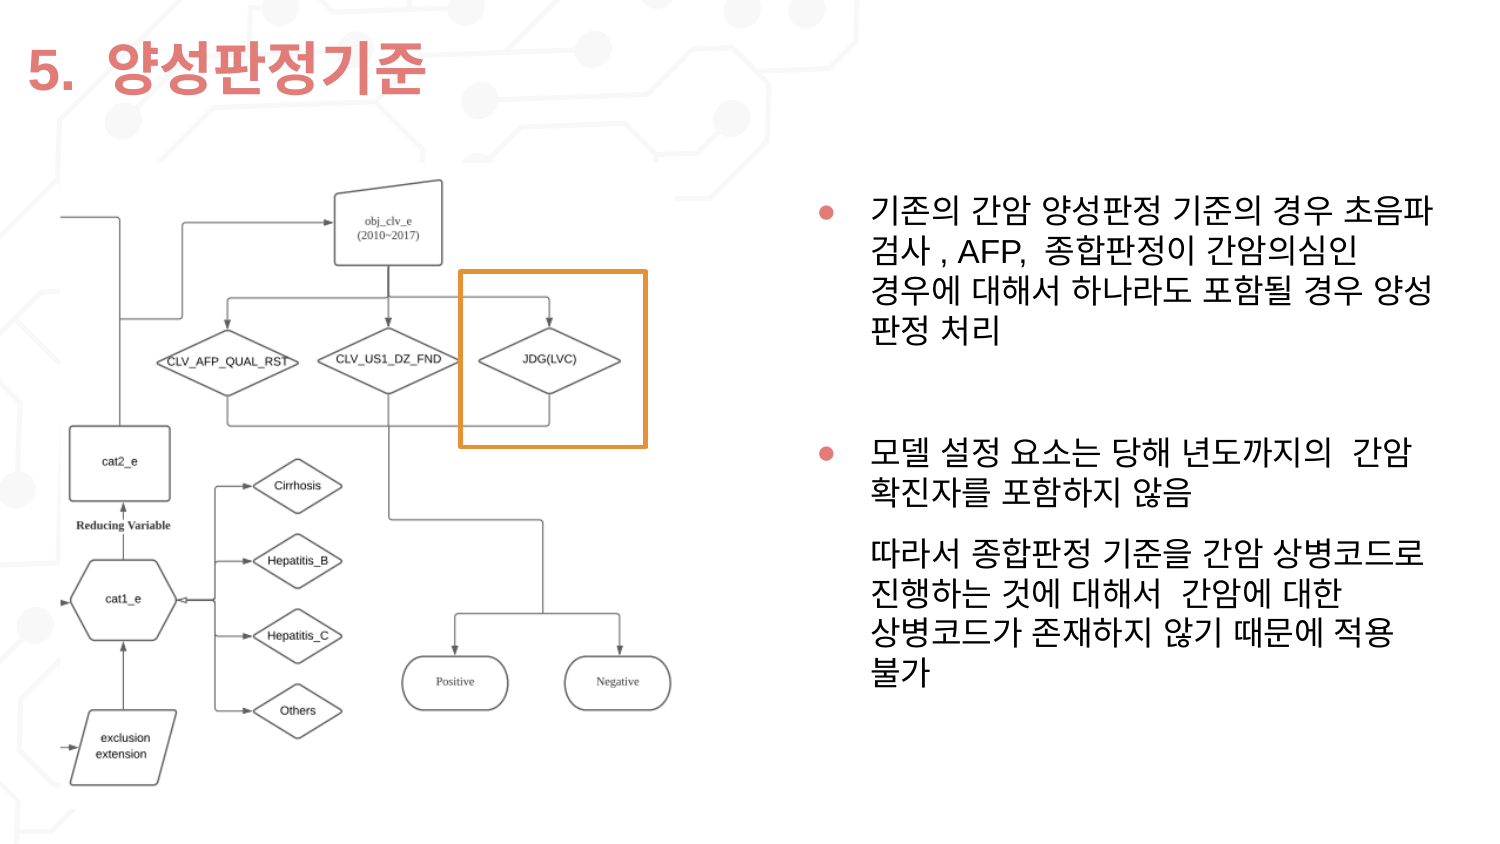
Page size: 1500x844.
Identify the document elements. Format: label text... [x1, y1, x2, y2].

title 5. 양성판정기준 [12, 20, 491, 114]
picture [60, 162, 675, 809]
list 기존의 간암 양성판정 기준의 경우 초음파 검사, AFP, 종합판정이 간암의심인 경우에 대해서 하나라도 포함될 경우 양성 판정 처리 모델 설정 요소는 당해 년도까지의 간암 확진자를 포함하지 않음 따라서 종합판정 기준을 간암 상병코드로 진행하는 것에 대해서 간암에 대한 상병코드가 존재하지 않기 때문에 적용 불가 [780, 175, 1451, 721]
